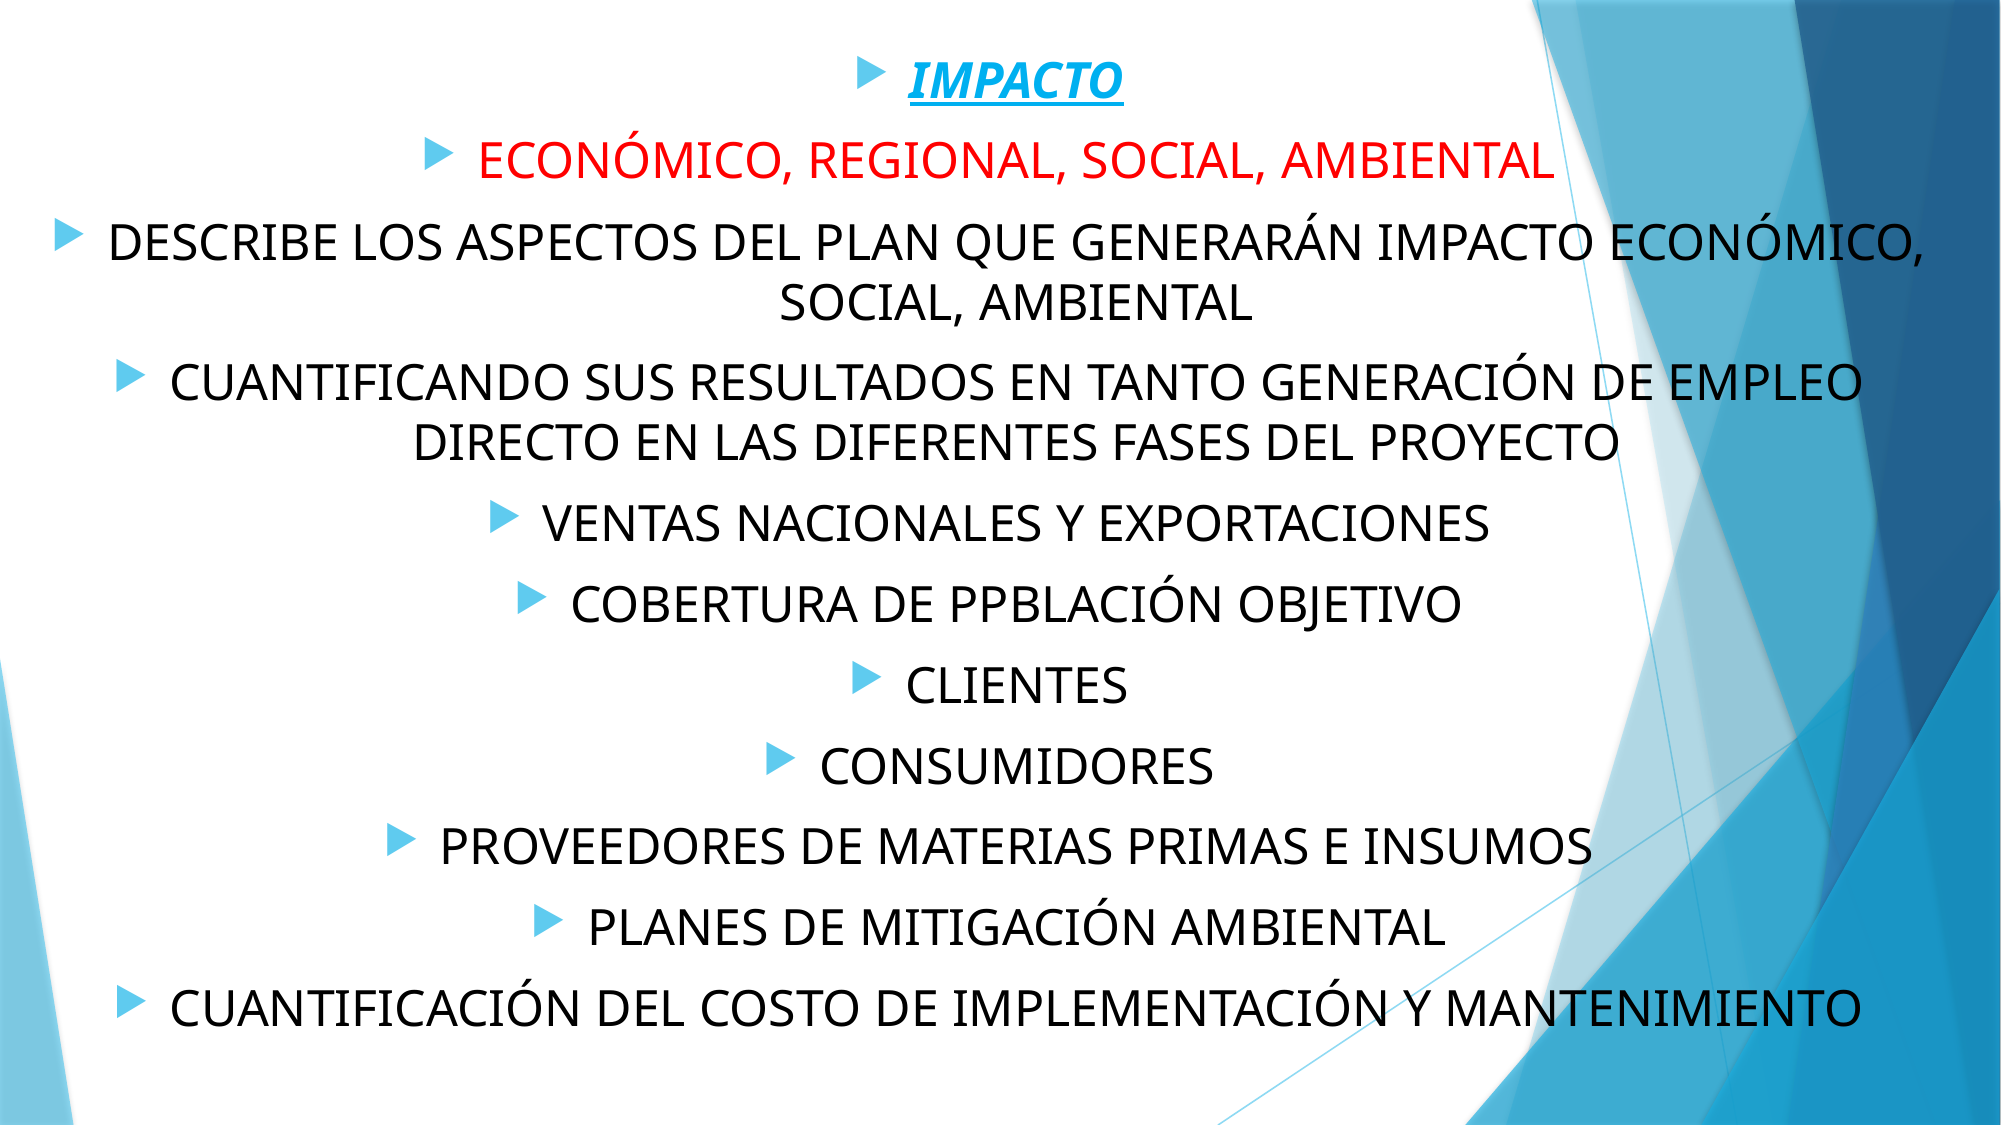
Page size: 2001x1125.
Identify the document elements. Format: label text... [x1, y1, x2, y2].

list IMPACTO ECONÓMICO, REGIONAL, SOCIAL, AMBIENTAL DESCRIBE LOS ASPECTOS DEL PLAN QUE GENERARÁN IMPACTO ECONÓMICO, SOCIAL, AMBIENTAL CUANTIFICANDO SUS RESULTADOS EN TANTO GENERACIÓN DE EMPLEO DIRECTO EN LAS DIFERENTES FASES DEL PROYECTO VENTAS NACIONALES Y EXPORTACIONES COBERTURA DE PPBLACIÓN OBJETIVO CLIENTES CONSUMIDORES PROVEEDORES DE MATERIAS PRIMAS E INSUMOS PLANES DE MITIGACIÓN AMBIENTAL CUANTIFICACIÓN DEL COSTO DE IMPLEMENTACIÓN Y MANTENIMIENTO [25, 40, 1953, 1110]
